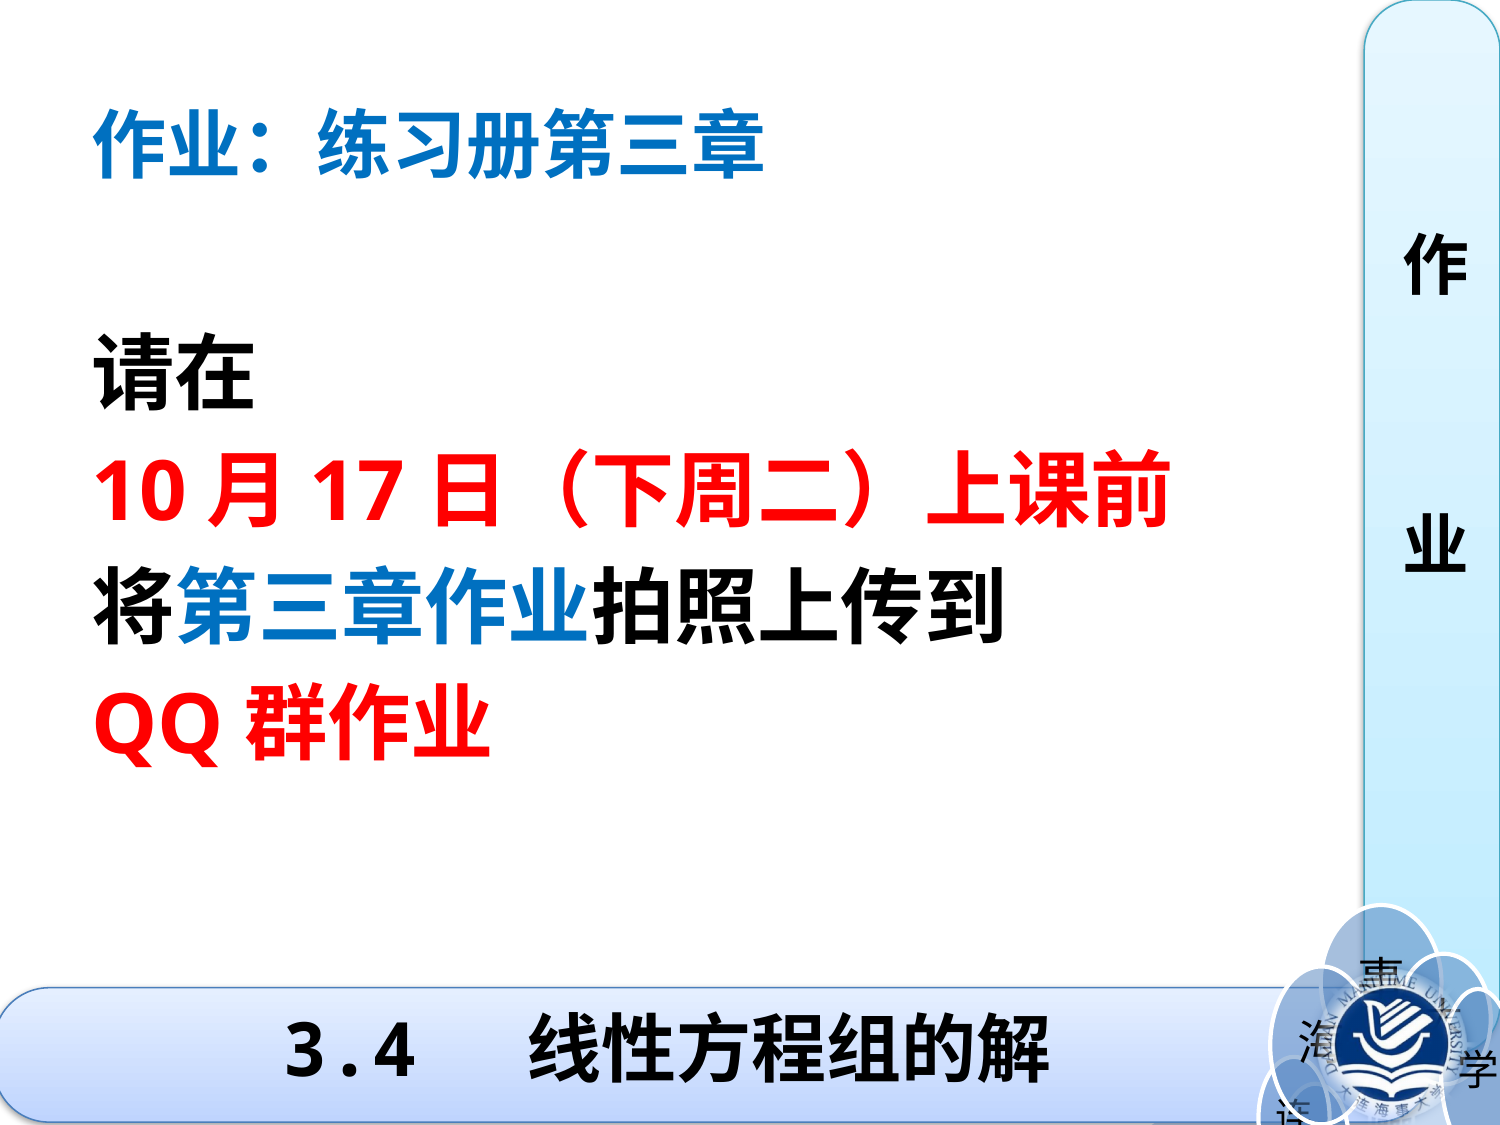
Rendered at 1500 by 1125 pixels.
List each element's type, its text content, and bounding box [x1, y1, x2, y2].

title 3.4 线性方程组的解 [29, 999, 1305, 1094]
list 作业：练习册第三章 请在 10月17日（下周二）上课前 将第三章作业拍照上传到 QQ群作业 [76, 90, 1317, 811]
picture [1310, 960, 1481, 1114]
subtitle 作 业 [1387, 28, 1471, 917]
